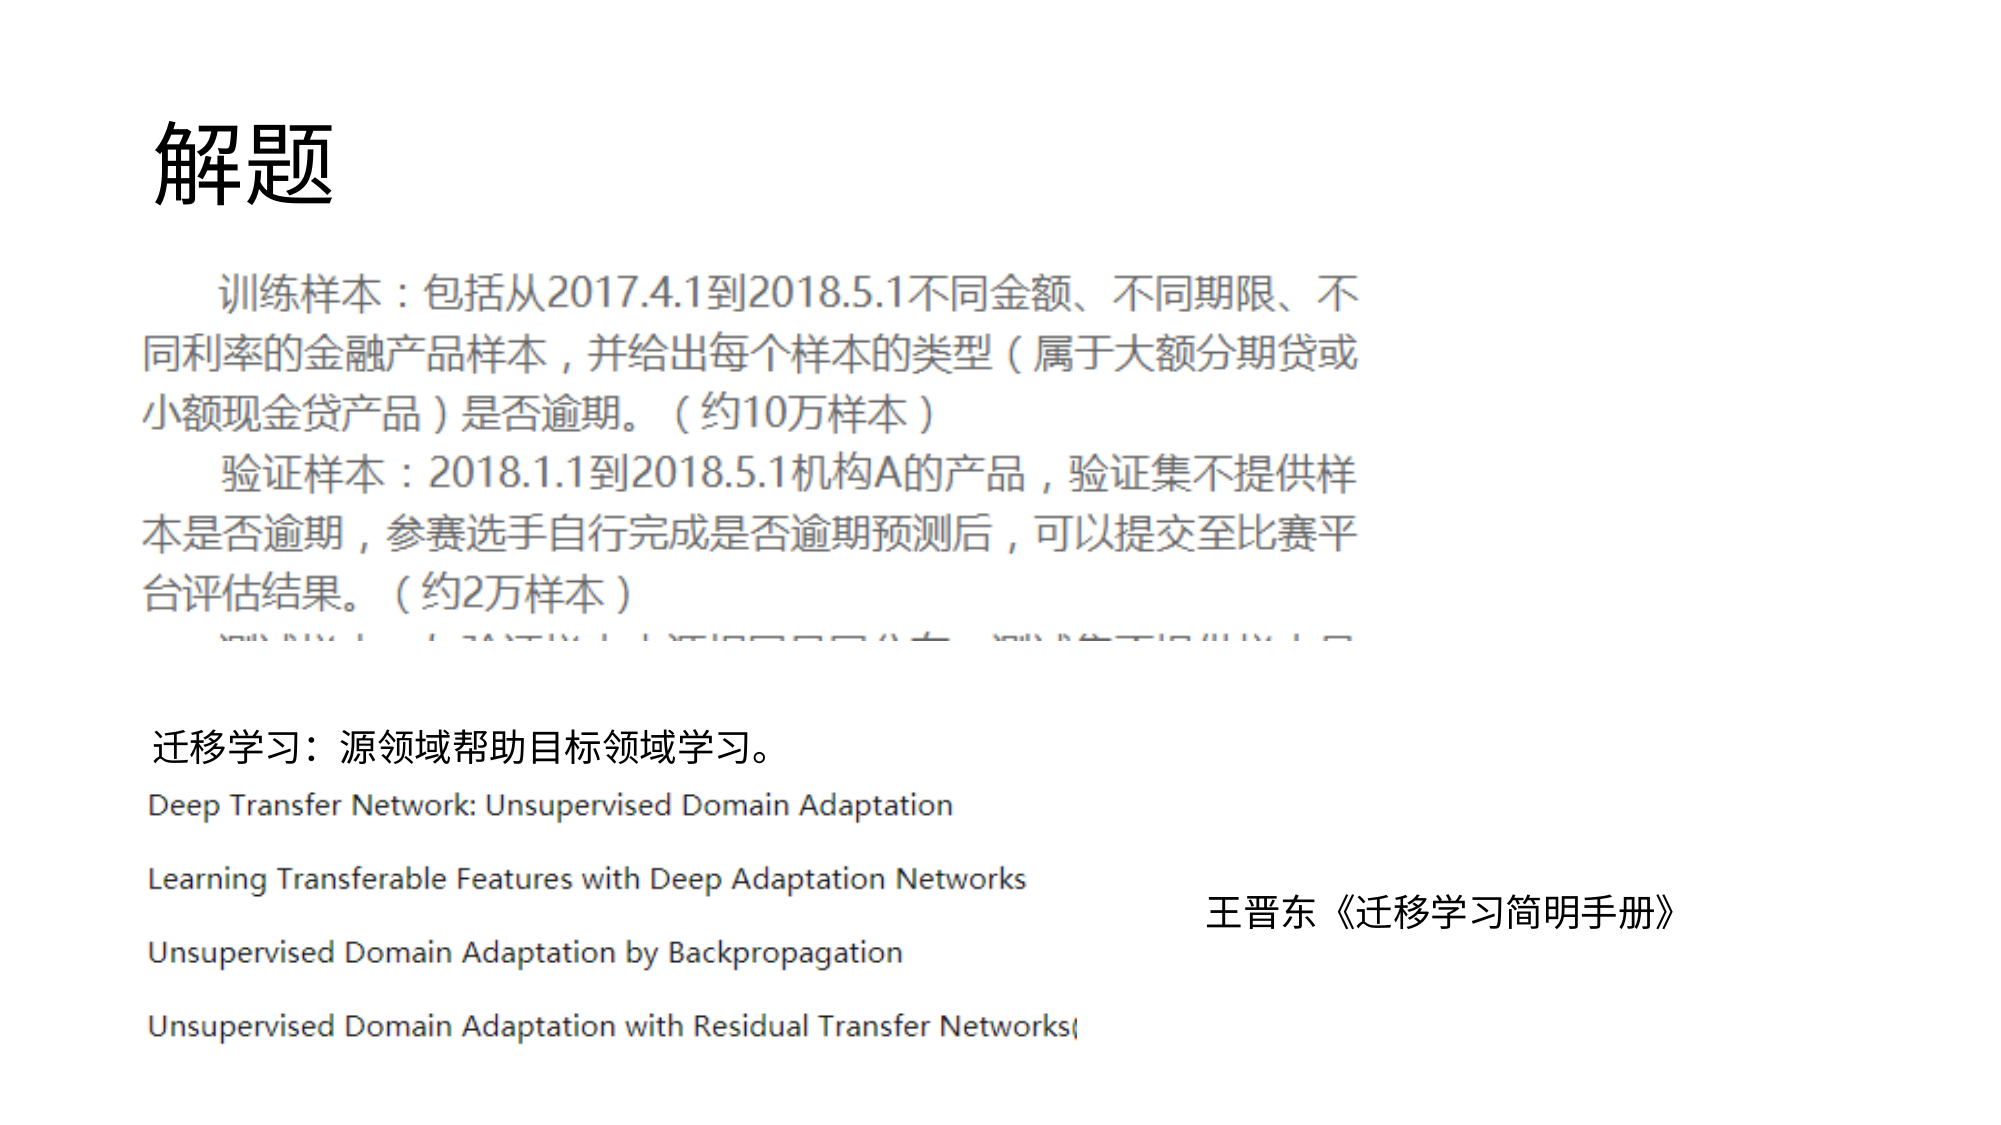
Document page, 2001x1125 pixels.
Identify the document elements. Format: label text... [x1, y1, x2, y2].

picture [137, 776, 1077, 1048]
text_box 迁移学习：源领域帮助目标领域学习。 [137, 716, 1272, 777]
text_box 王晋东《迁移学习简明手册》 [1190, 881, 1747, 942]
title 解题 [137, 59, 1863, 278]
picture [137, 252, 1388, 641]
